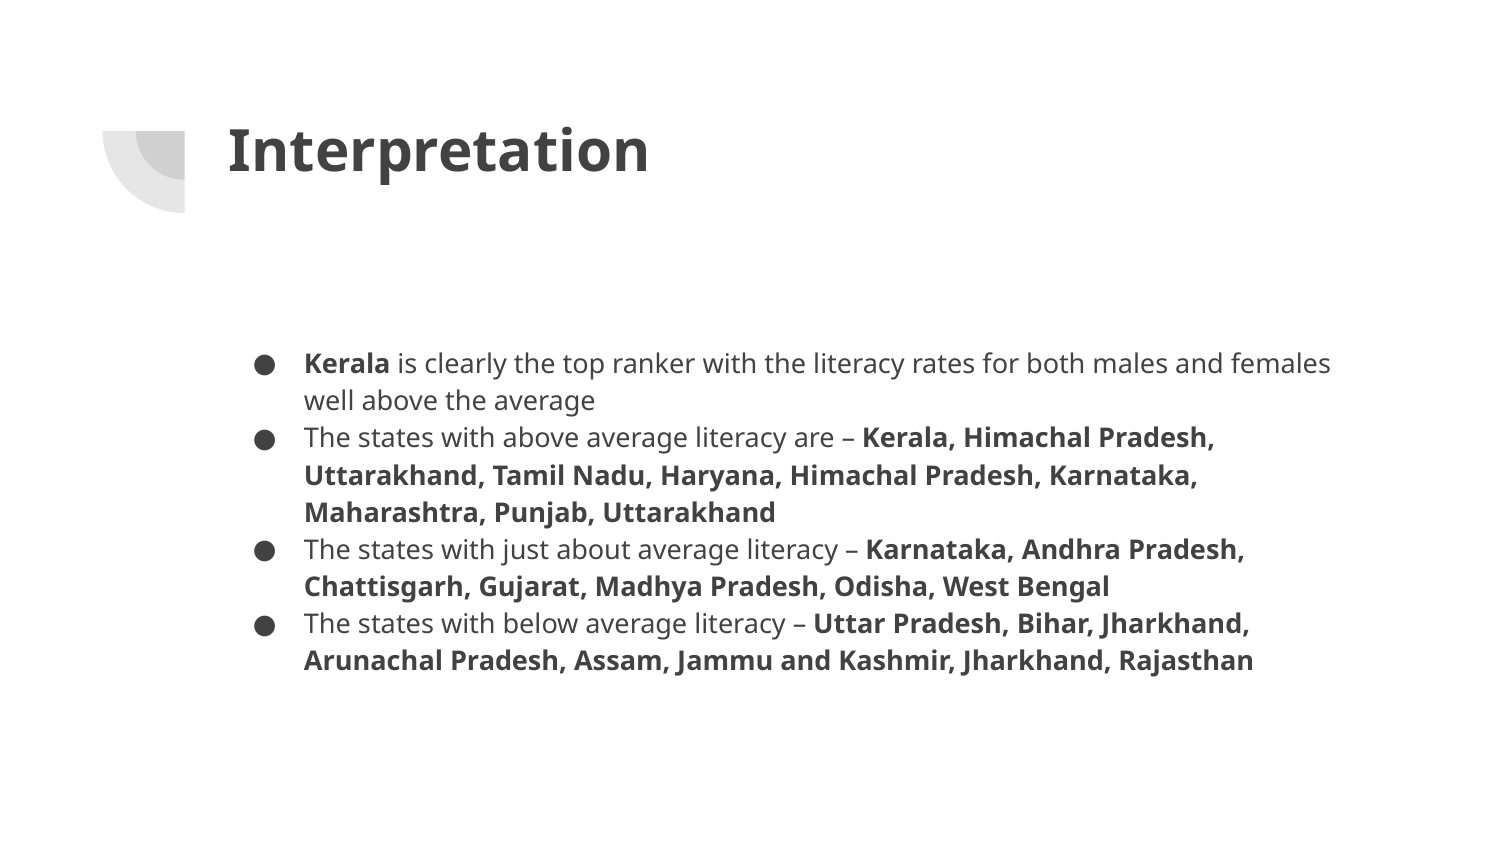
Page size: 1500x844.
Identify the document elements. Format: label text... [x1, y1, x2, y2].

title Interpretation [213, 98, 1368, 263]
list Kerala is clearly the top ranker with the literacy rates for both males and females well above the average The states with above average literacy are – Kerala, Himachal Pradesh, Uttarakhand, Tamil Nadu, Haryana, Himachal Pradesh, Karnataka, Maharashtra, Punjab, Uttarakhand The states with just about average literacy – Karnataka, Andhra Pradesh, Chattisgarh, Gujarat, Madhya Pradesh, Odisha, West Bengal The states with below average literacy – Uttar Pradesh, Bihar, Jharkhand, Arunachal Pradesh, Assam, Jammu and Kashmir, Jharkhand, Rajasthan [213, 326, 1368, 744]
